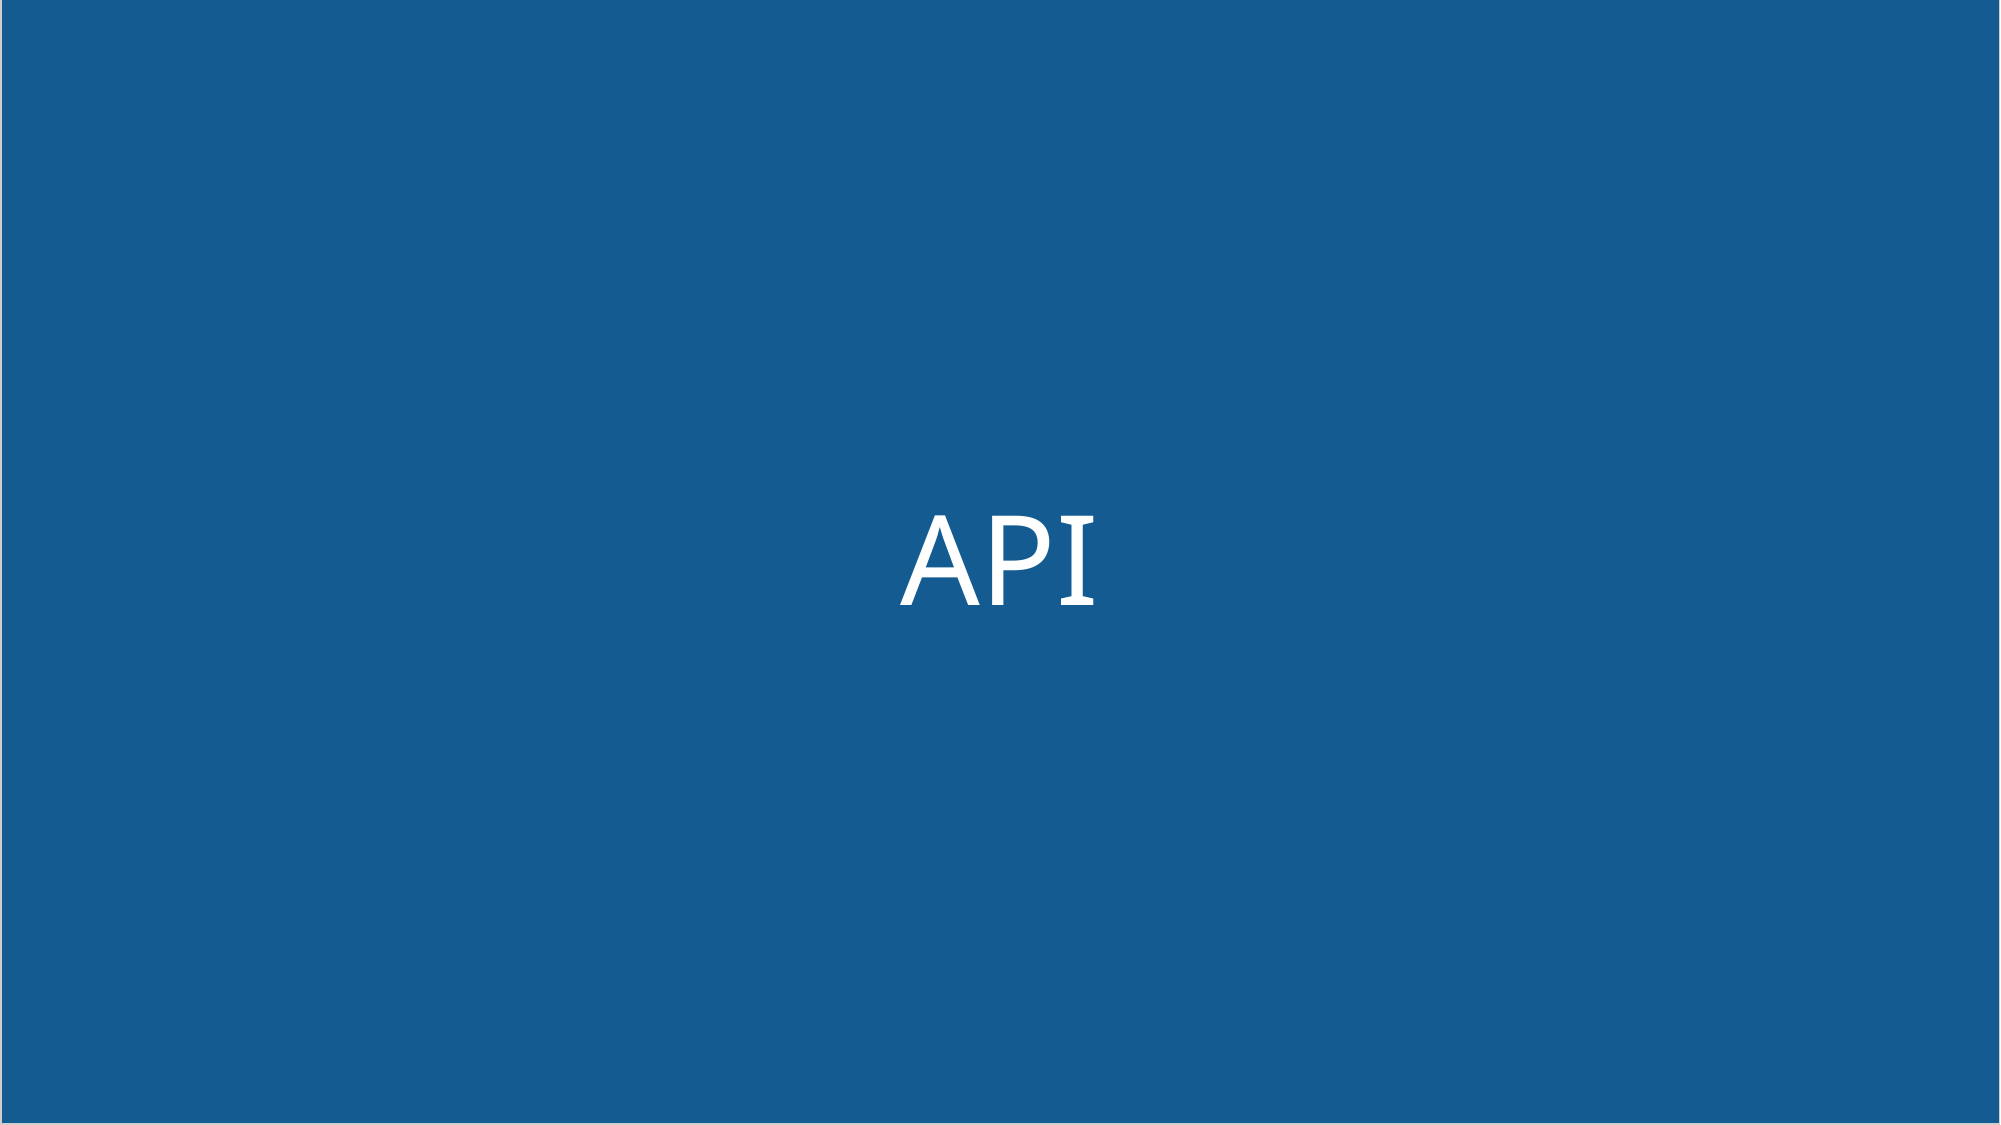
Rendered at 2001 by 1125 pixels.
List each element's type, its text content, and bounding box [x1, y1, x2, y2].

title API [648, 483, 1352, 640]
text_box [0, 0, 2000, 1125]
